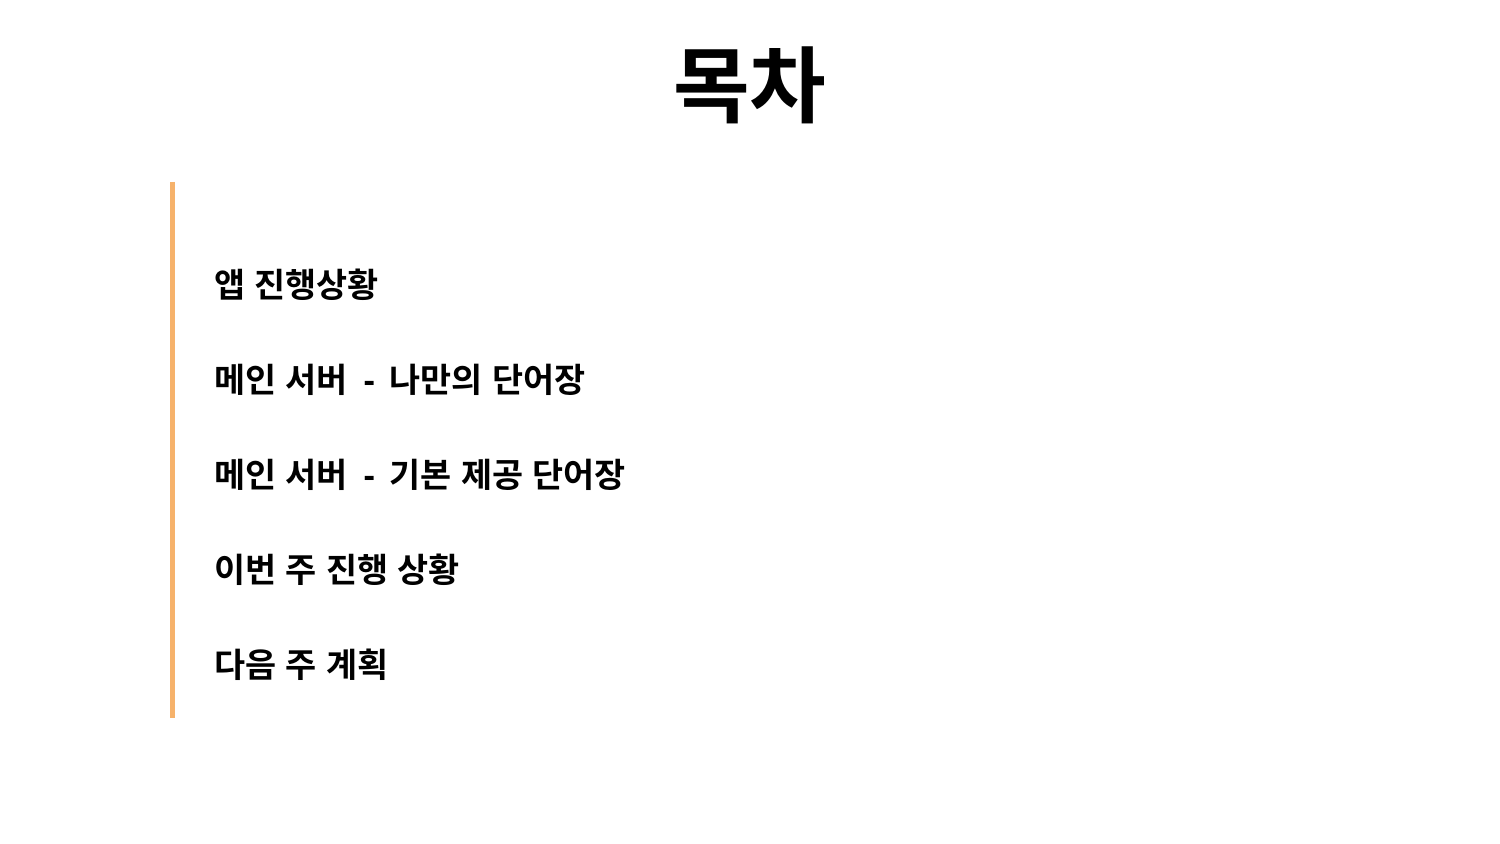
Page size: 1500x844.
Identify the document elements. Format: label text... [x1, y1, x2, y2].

title 목차 [51, 35, 1449, 130]
list 다음 주 계획 [199, 628, 1318, 700]
list 메인 서버 - 나만의 단어장 [199, 343, 1318, 415]
list 이번 주 진행 상황 [199, 533, 1318, 605]
list 앱 진행상황 [199, 248, 1318, 320]
list 메인 서버 - 기본 제공 단어장 [199, 438, 1318, 510]
